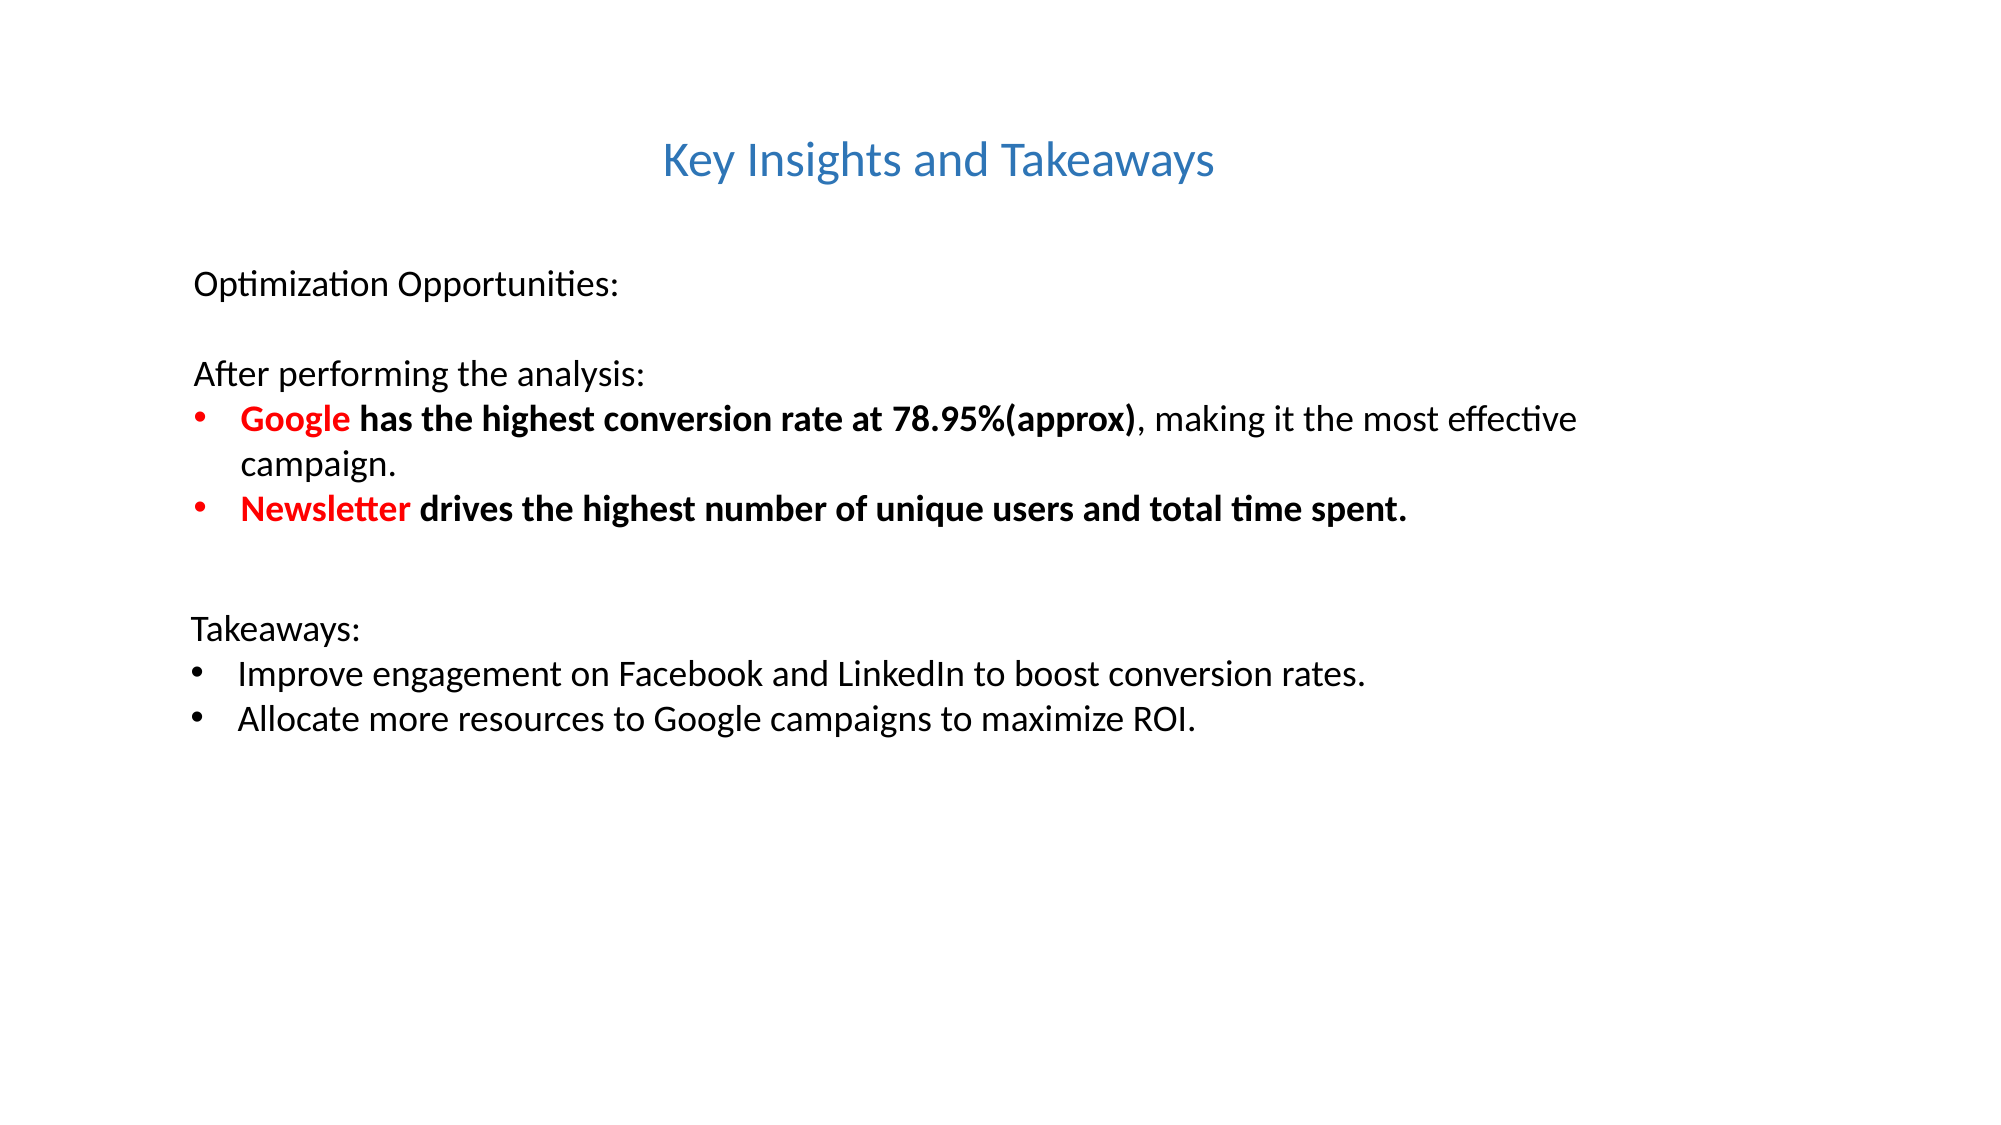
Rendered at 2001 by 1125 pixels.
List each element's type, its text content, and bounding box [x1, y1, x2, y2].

text_box Optimization Opportunities: After performing the analysis: Google has the highest conversion rate at 78.95%(approx), making it the most effective campaign. Newsletter drives the highest number of unique users and total time spent. [178, 251, 1736, 717]
text_box Key Insights and Takeaways [648, 118, 1352, 194]
text_box Takeaways: Improve engagement on Facebook and LinkedIn to boost conversion rates. Allocate more resources to Google campaigns to maximize ROI. [175, 596, 1383, 792]
